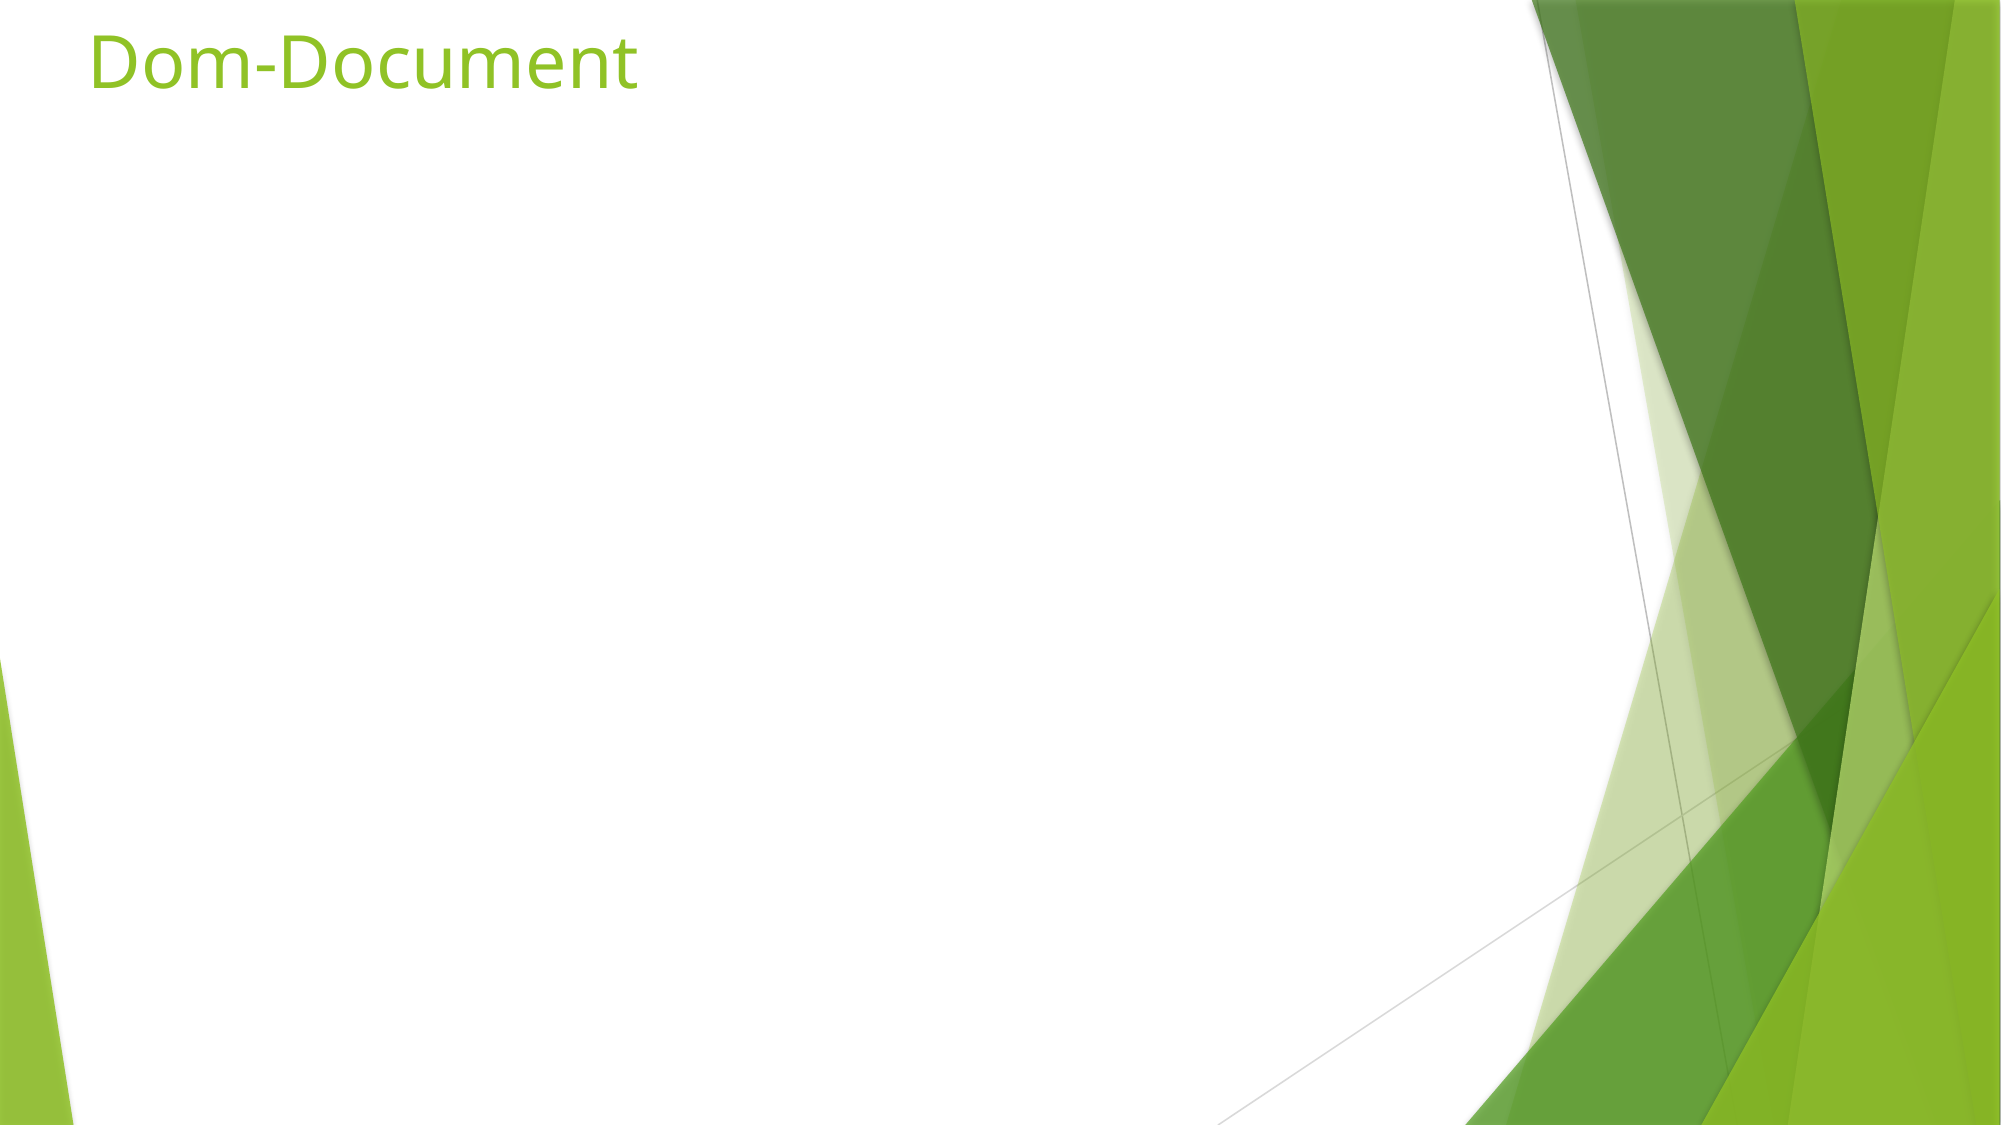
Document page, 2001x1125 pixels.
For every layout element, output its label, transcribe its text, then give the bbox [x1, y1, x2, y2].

title Dom-Document [72, 8, 1483, 112]
